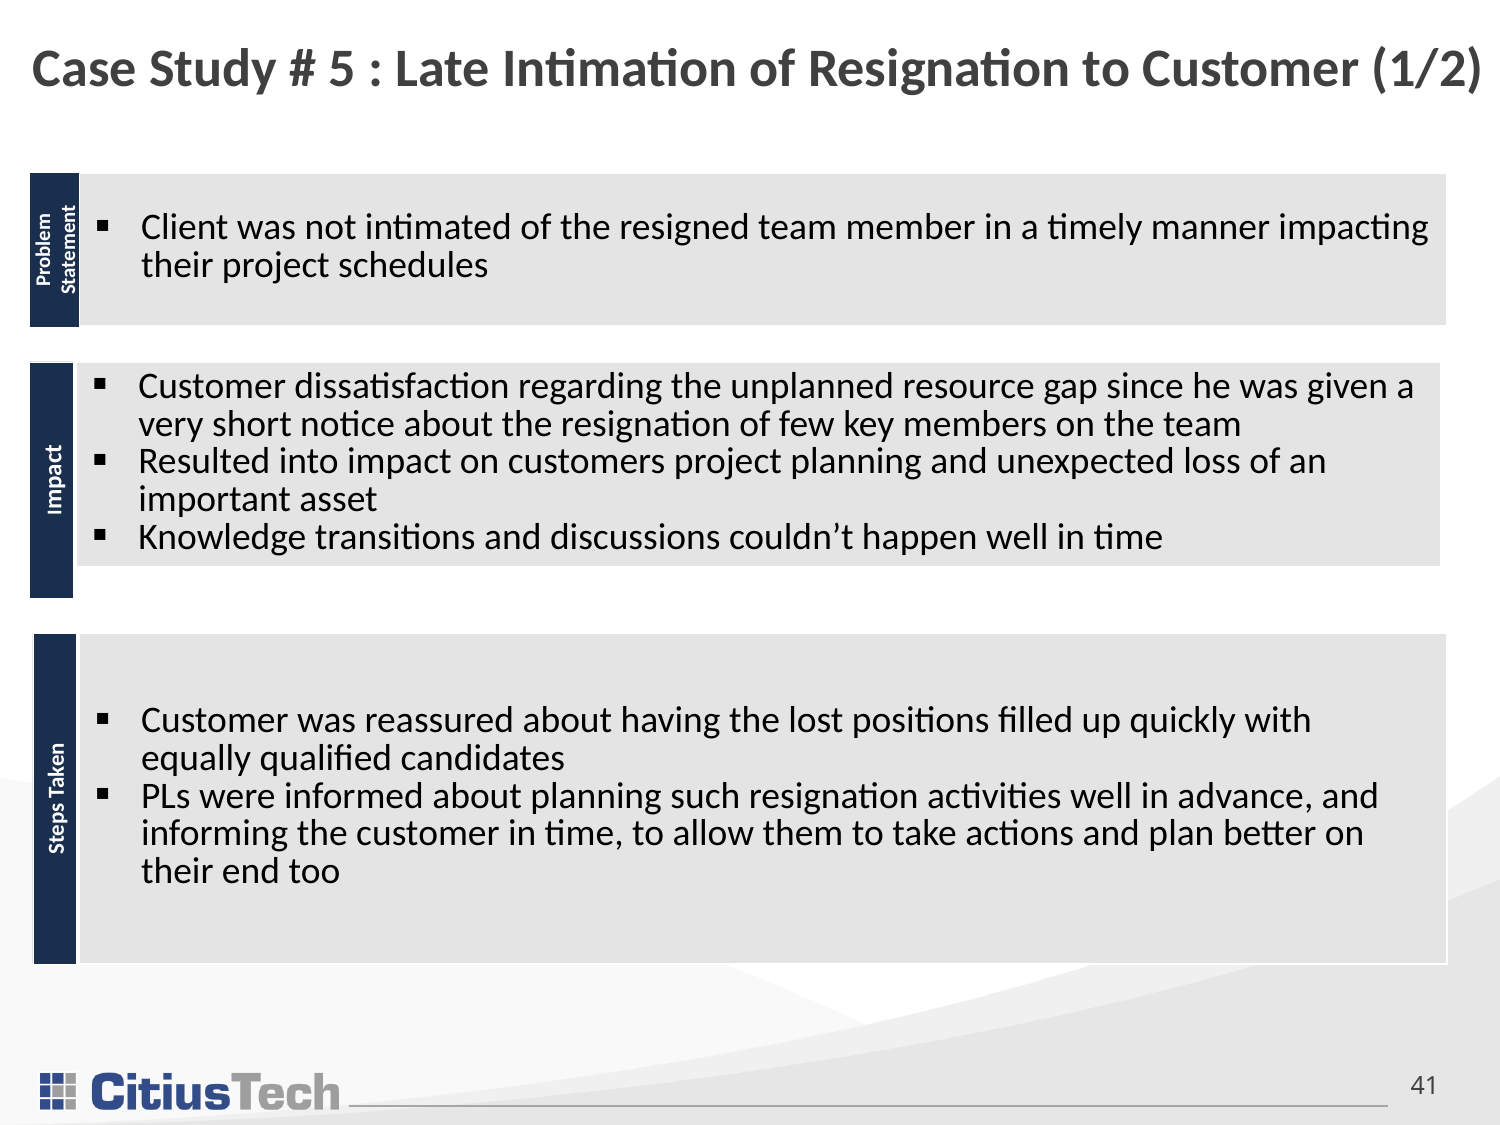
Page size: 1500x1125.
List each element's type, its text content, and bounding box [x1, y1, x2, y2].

title Case Study # 5 : Late Intimation of Resignation to Customer (1/2) [17, 18, 1500, 113]
table_header Customer was reassured about having the lost positions filled up quickly with equally qualified candidates PLs were informed about planning such resignation activities well in advance, and informing the customer in time, to allow them to take actions and plan better on their end too [80, 634, 1446, 963]
table_header Customer dissatisfaction regarding the unplanned resource gap since he was given a very short notice about the resignation of few key members on the team Resulted into impact on customers project planning and unexpected loss of an important asset Knowledge transitions and discussions couldn’t happen well in time [77, 363, 1440, 566]
table_header Client was not intimated of the resigned team member in a timely manner impacting their project schedules [81, 174, 1446, 325]
picture [0, 0, 1500, 1125]
text_box Impact [27, 360, 75, 600]
text_box Problem Statement [27, 171, 81, 329]
text_box Steps Taken [31, 631, 79, 966]
